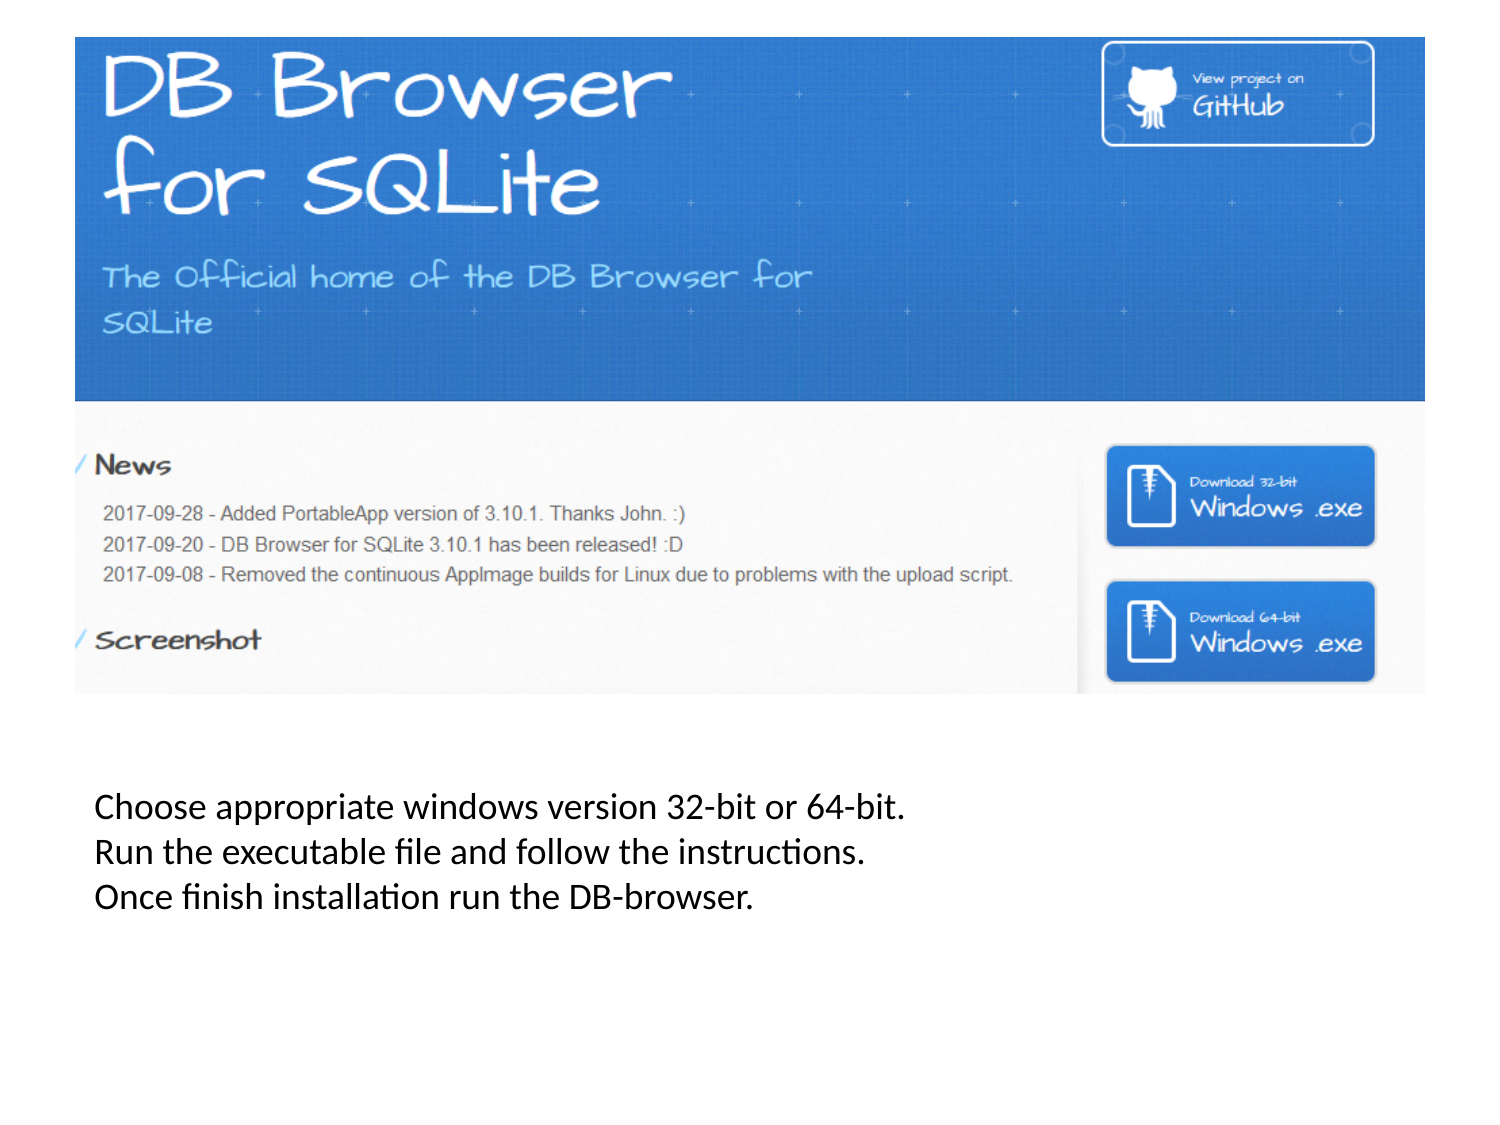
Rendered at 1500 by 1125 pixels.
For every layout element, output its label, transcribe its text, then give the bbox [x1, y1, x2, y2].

text_box Choose appropriate windows version 32-bit or 64-bit. Run the executable file and follow the instructions. Once finish installation run the DB-browser. [79, 774, 922, 925]
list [74, 37, 1426, 694]
